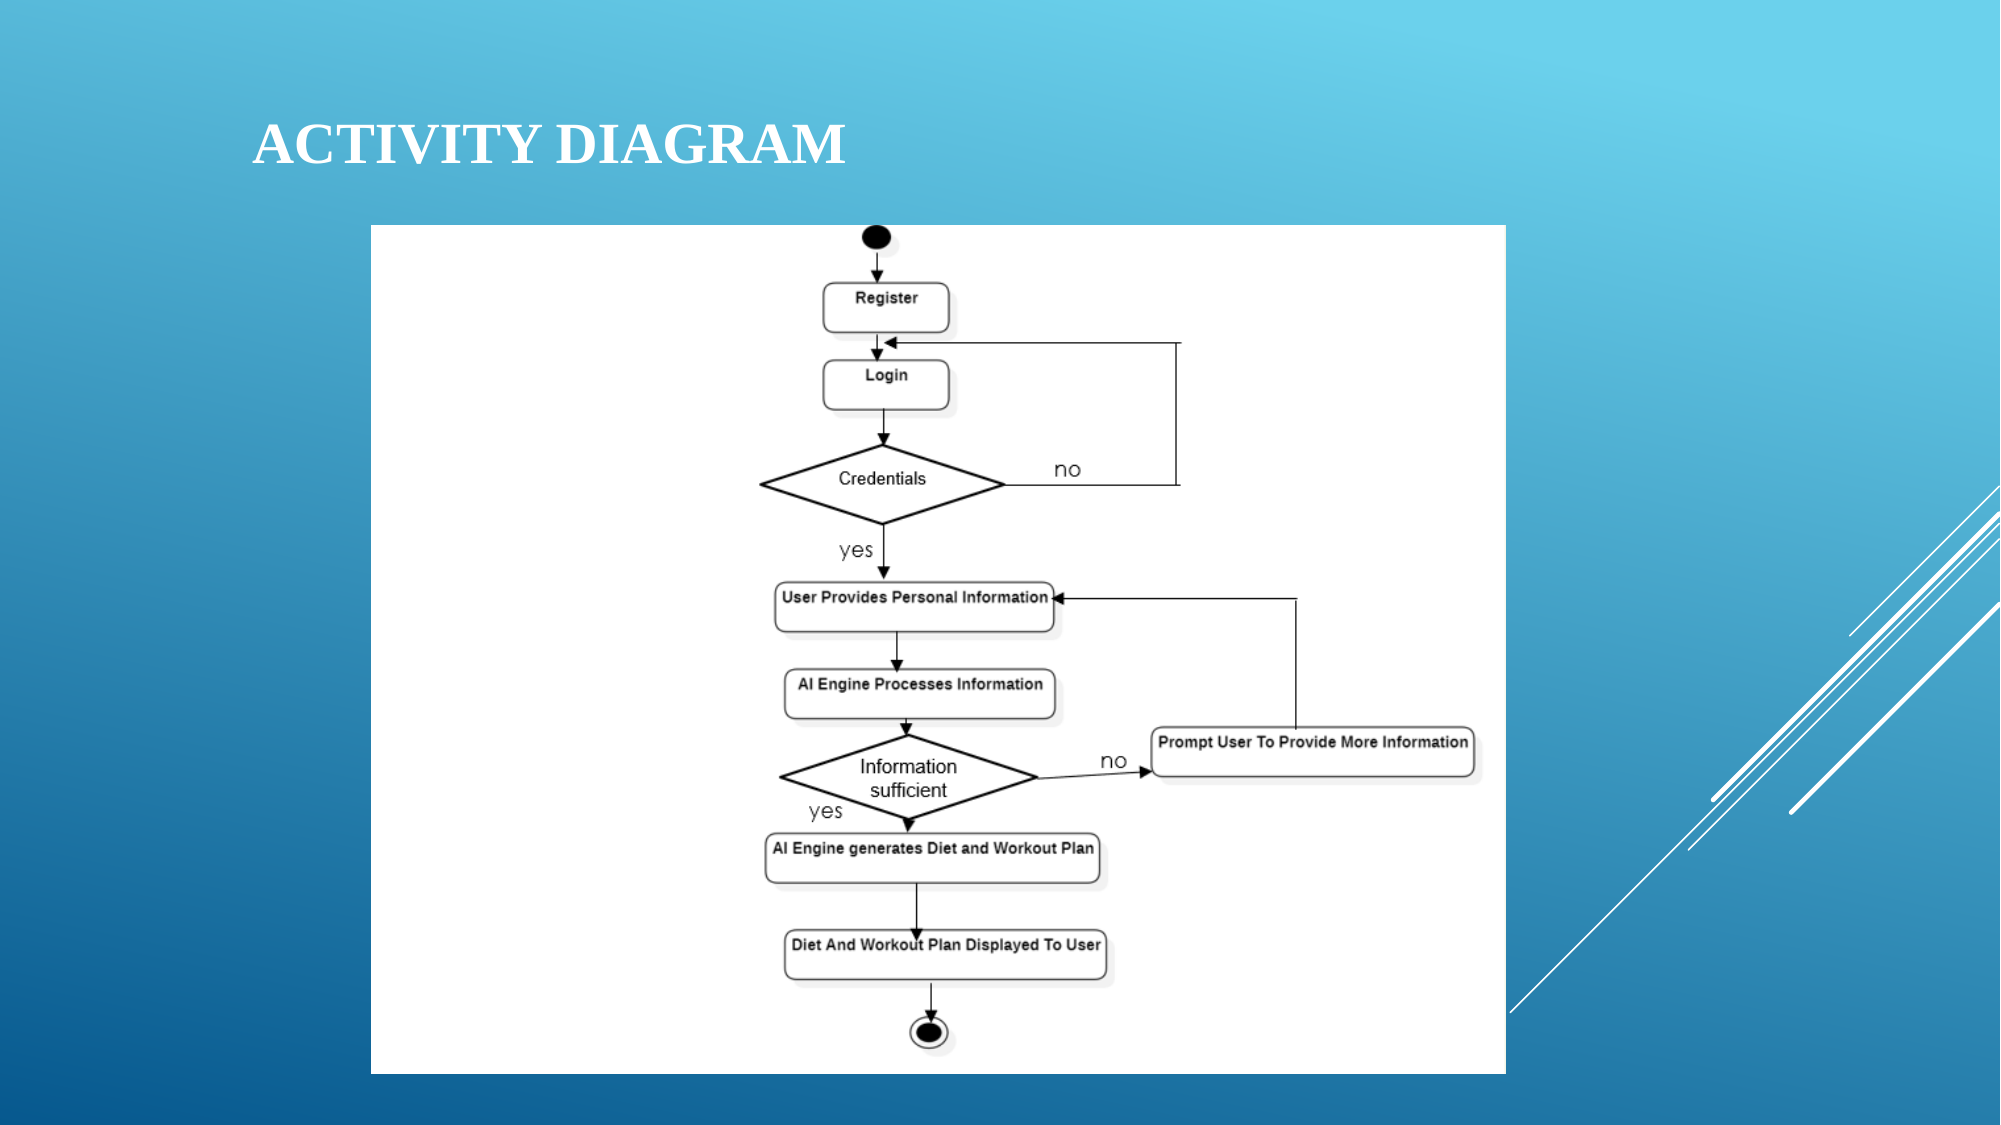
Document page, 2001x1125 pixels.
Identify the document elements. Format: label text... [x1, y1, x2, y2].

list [370, 225, 1507, 1074]
title ACTIVITY DIAGRAM [237, 35, 1699, 246]
